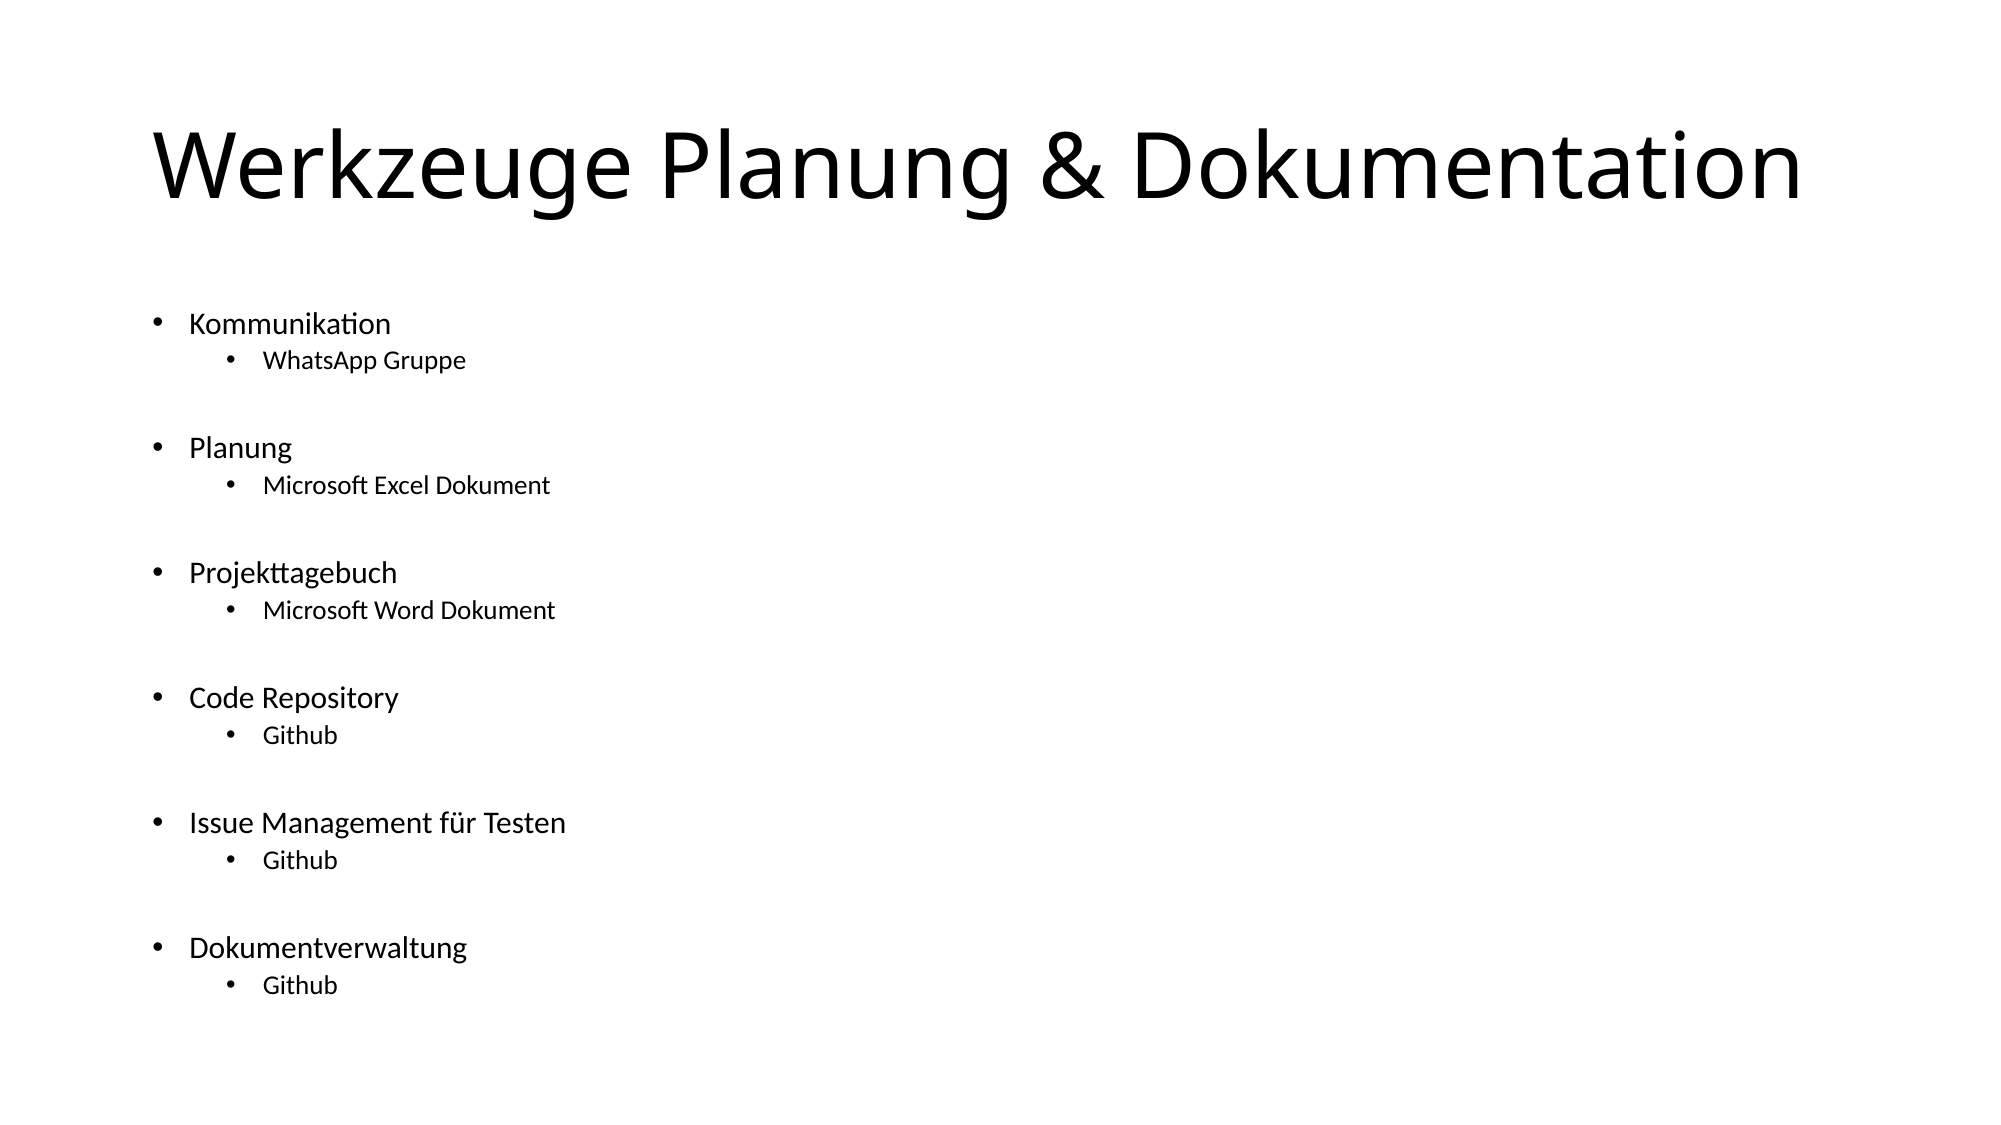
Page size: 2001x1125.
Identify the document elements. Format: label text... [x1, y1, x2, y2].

list Kommunikation WhatsApp Gruppe Planung Microsoft Excel Dokument Projekttagebuch Microsoft Word Dokument Code Repository Github Issue Management für Testen Github Dokumentverwaltung Github [137, 299, 1863, 1014]
title Werkzeuge Planung & Dokumentation [137, 59, 1863, 278]
